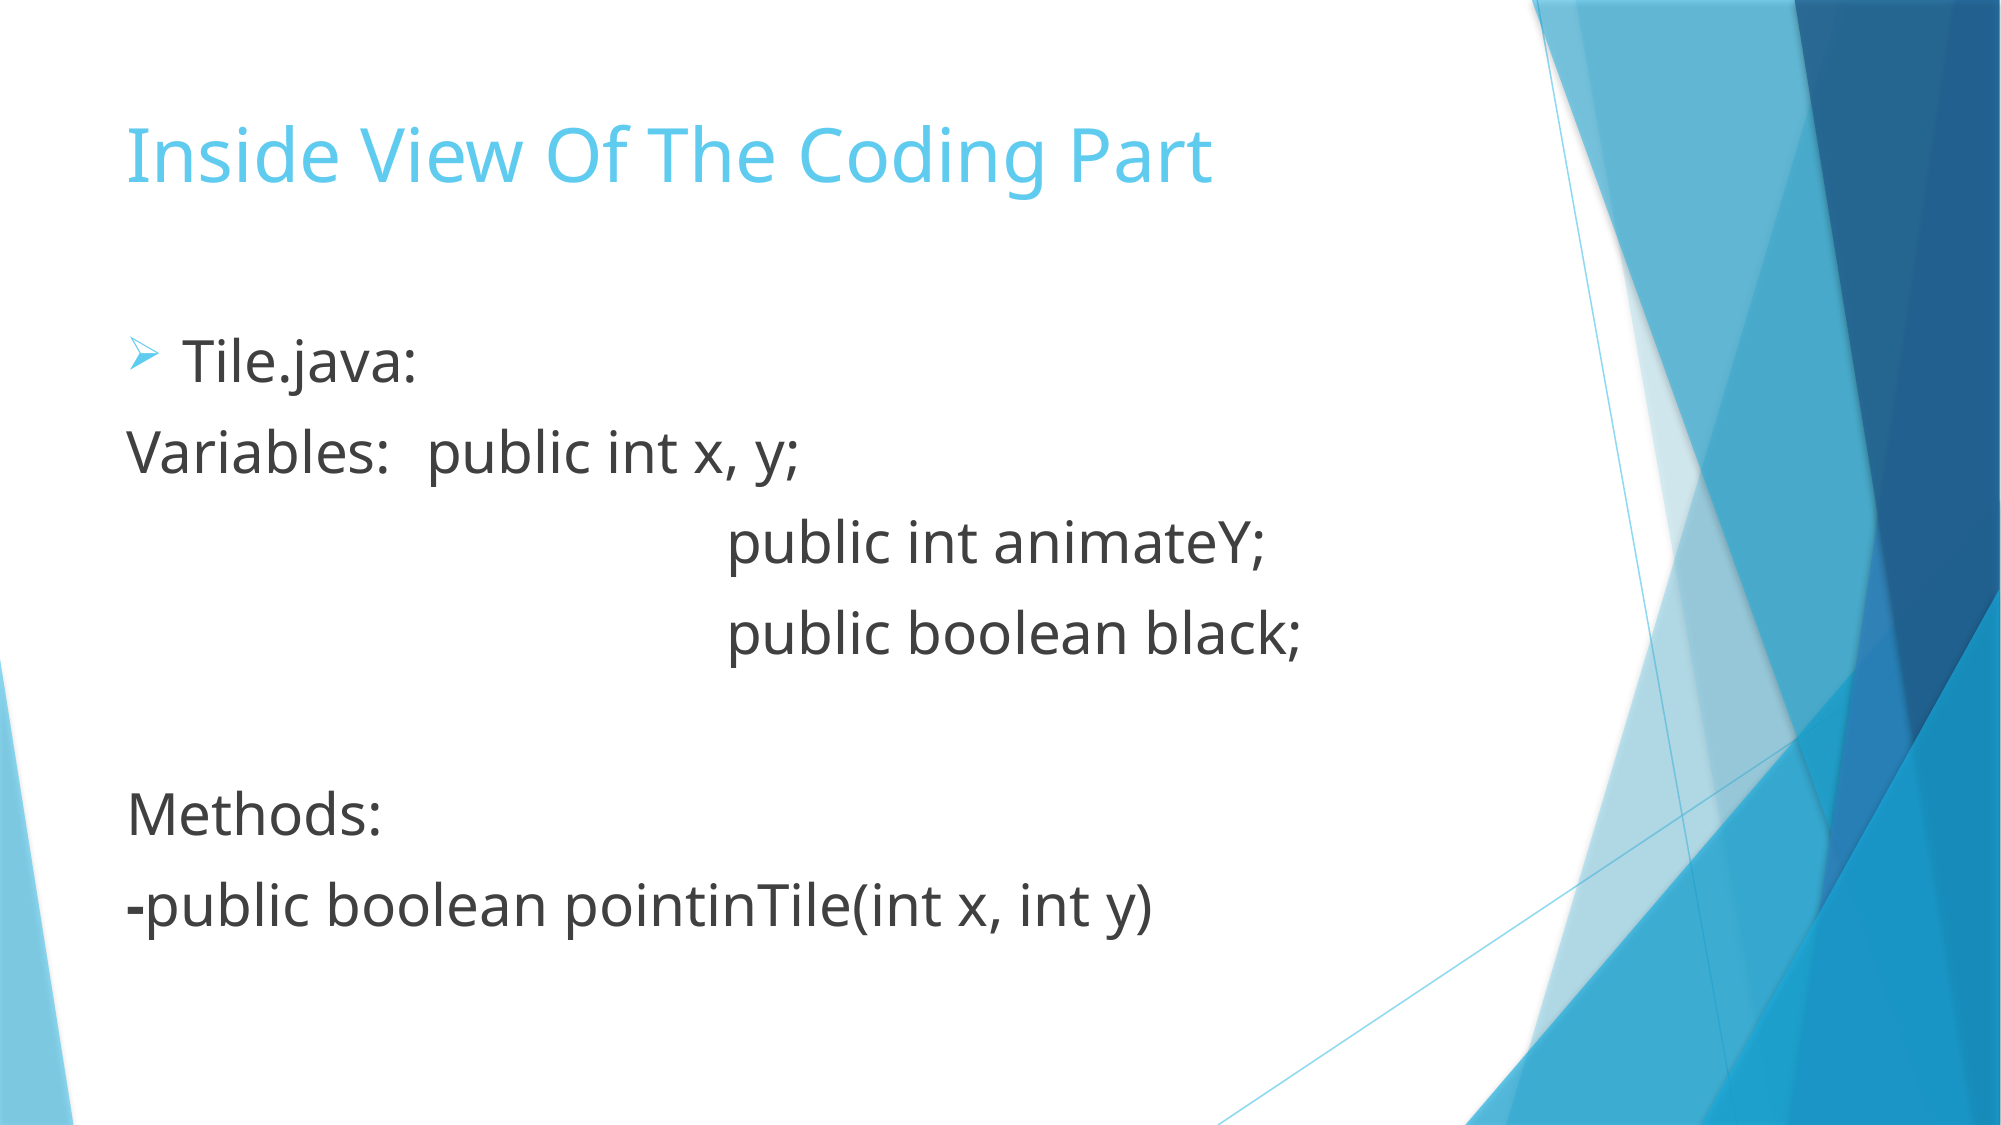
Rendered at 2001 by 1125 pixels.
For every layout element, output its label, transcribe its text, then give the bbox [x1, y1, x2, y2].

title Inside View Of The Coding Part [111, 99, 1522, 316]
list Tile.java: Variables: public int x, y; public int animateY; public boolean black; Methods: -public boolean pointinTile(int x, int y) [111, 316, 1522, 991]
